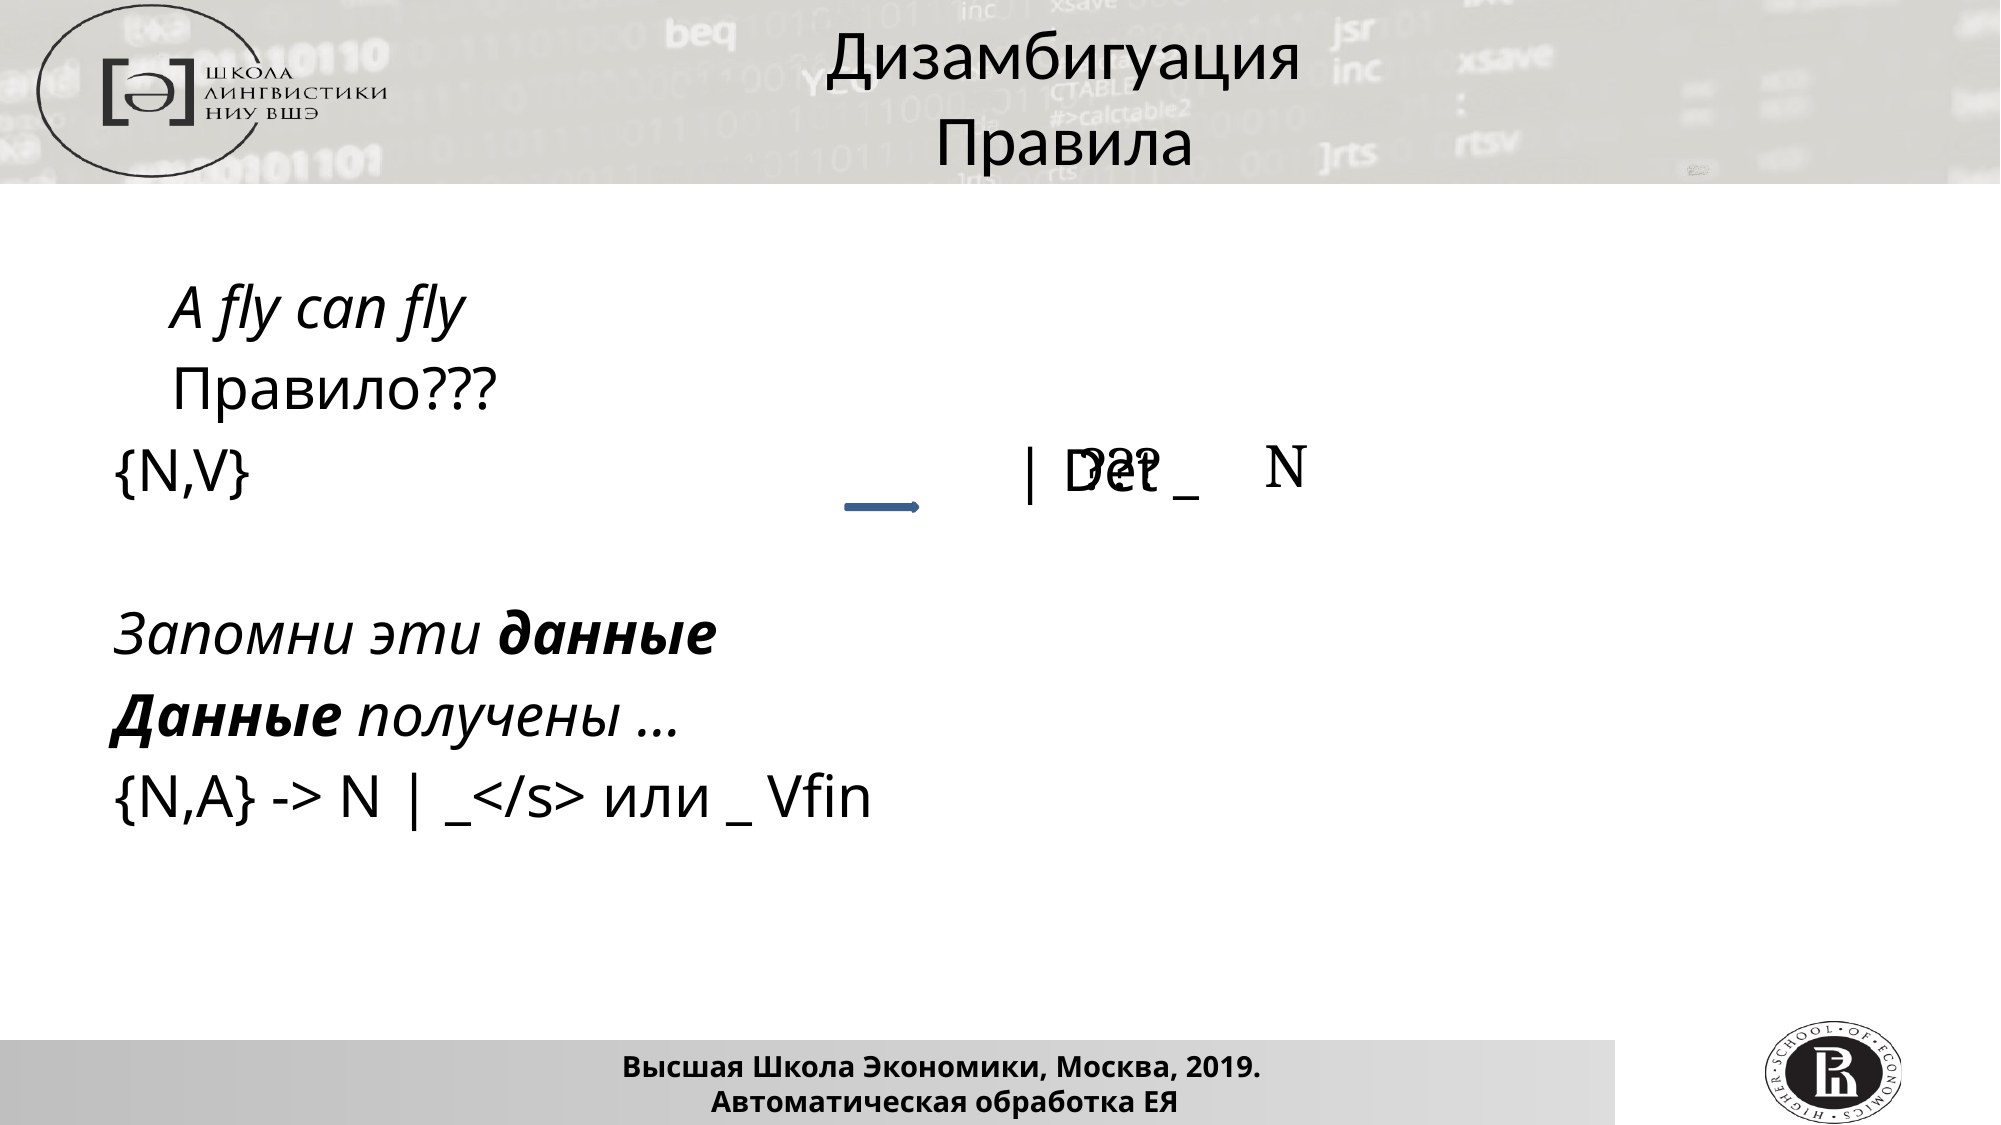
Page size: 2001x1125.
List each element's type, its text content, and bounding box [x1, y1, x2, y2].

text_box [844, 501, 920, 513]
list A fly can fly Правило??? {N,V} | Det _ Запомни эти данные Данные получены … {N,A} -> N | _</s> или _ Vfin [99, 262, 1900, 1005]
title Дизамбигуация Правила [165, 0, 1965, 188]
picture [1765, 1021, 1902, 1125]
picture [31, 0, 165, 181]
text_box N [1249, 421, 1474, 507]
text_box ??? [1065, 425, 1290, 510]
